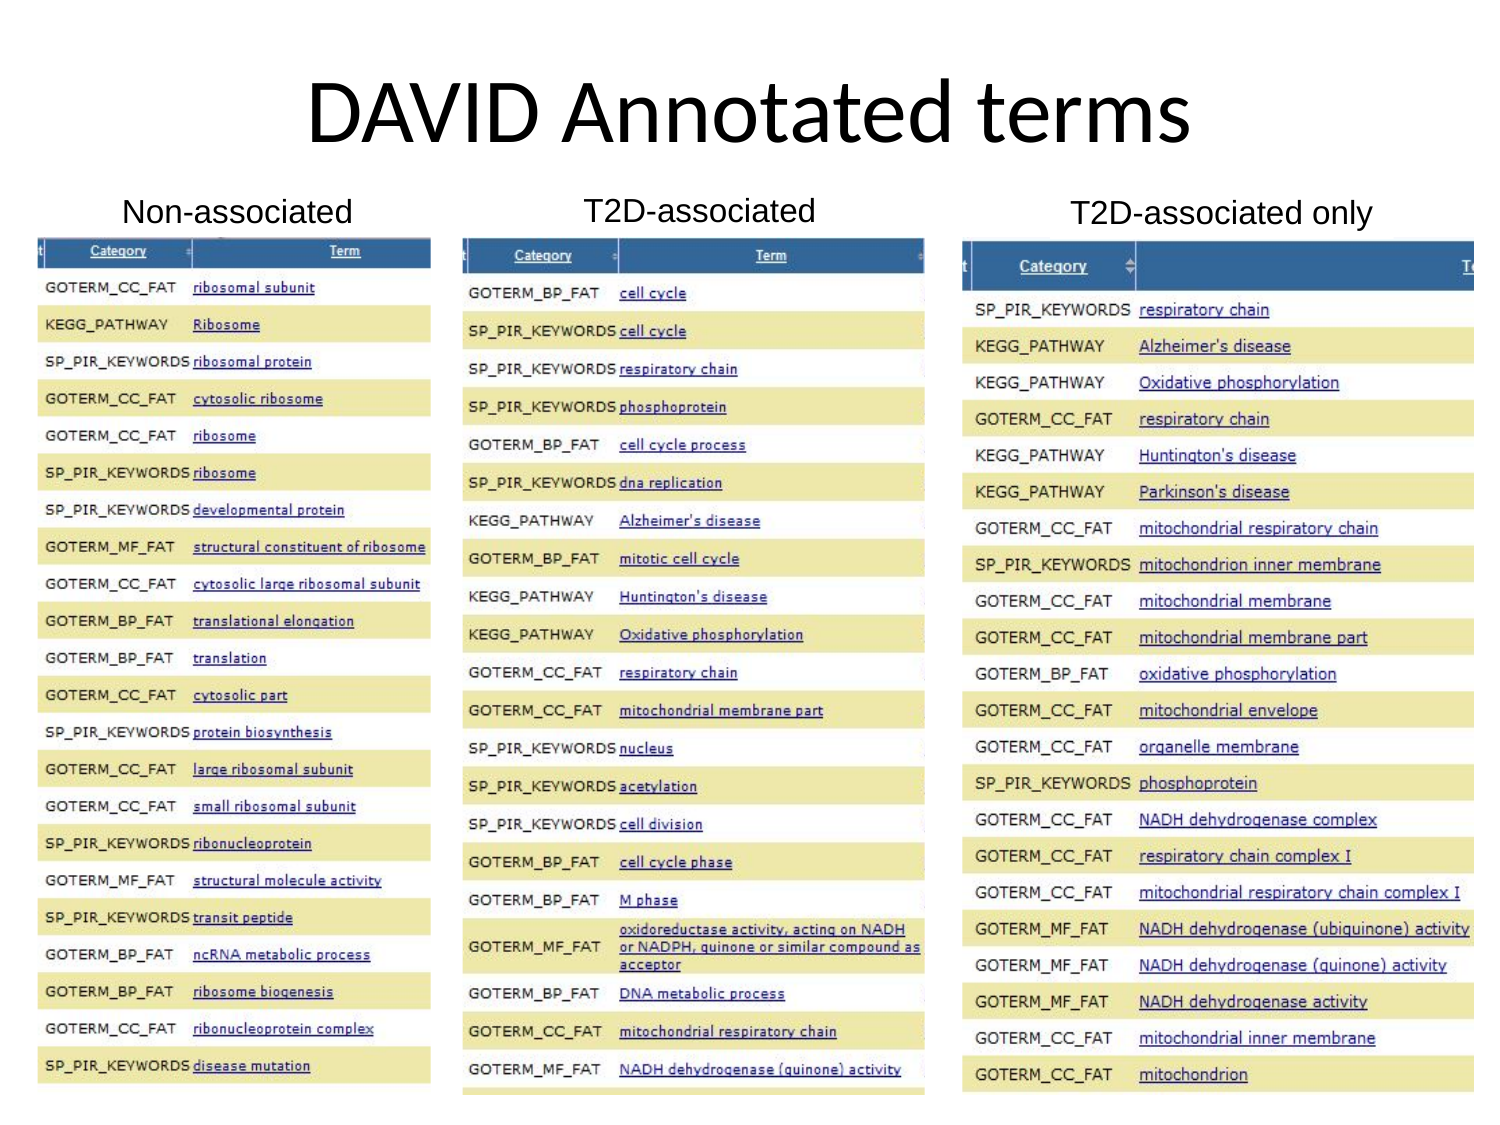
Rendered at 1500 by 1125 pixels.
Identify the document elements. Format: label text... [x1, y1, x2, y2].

text_box T2D-associated only [1050, 184, 1394, 235]
text_box T2D-associated [537, 181, 863, 235]
title DAVID Annotated terms [75, 12, 1425, 200]
picture [37, 237, 431, 1095]
picture [462, 237, 925, 1095]
picture [962, 237, 1475, 1095]
text_box Non-associated [62, 182, 413, 235]
